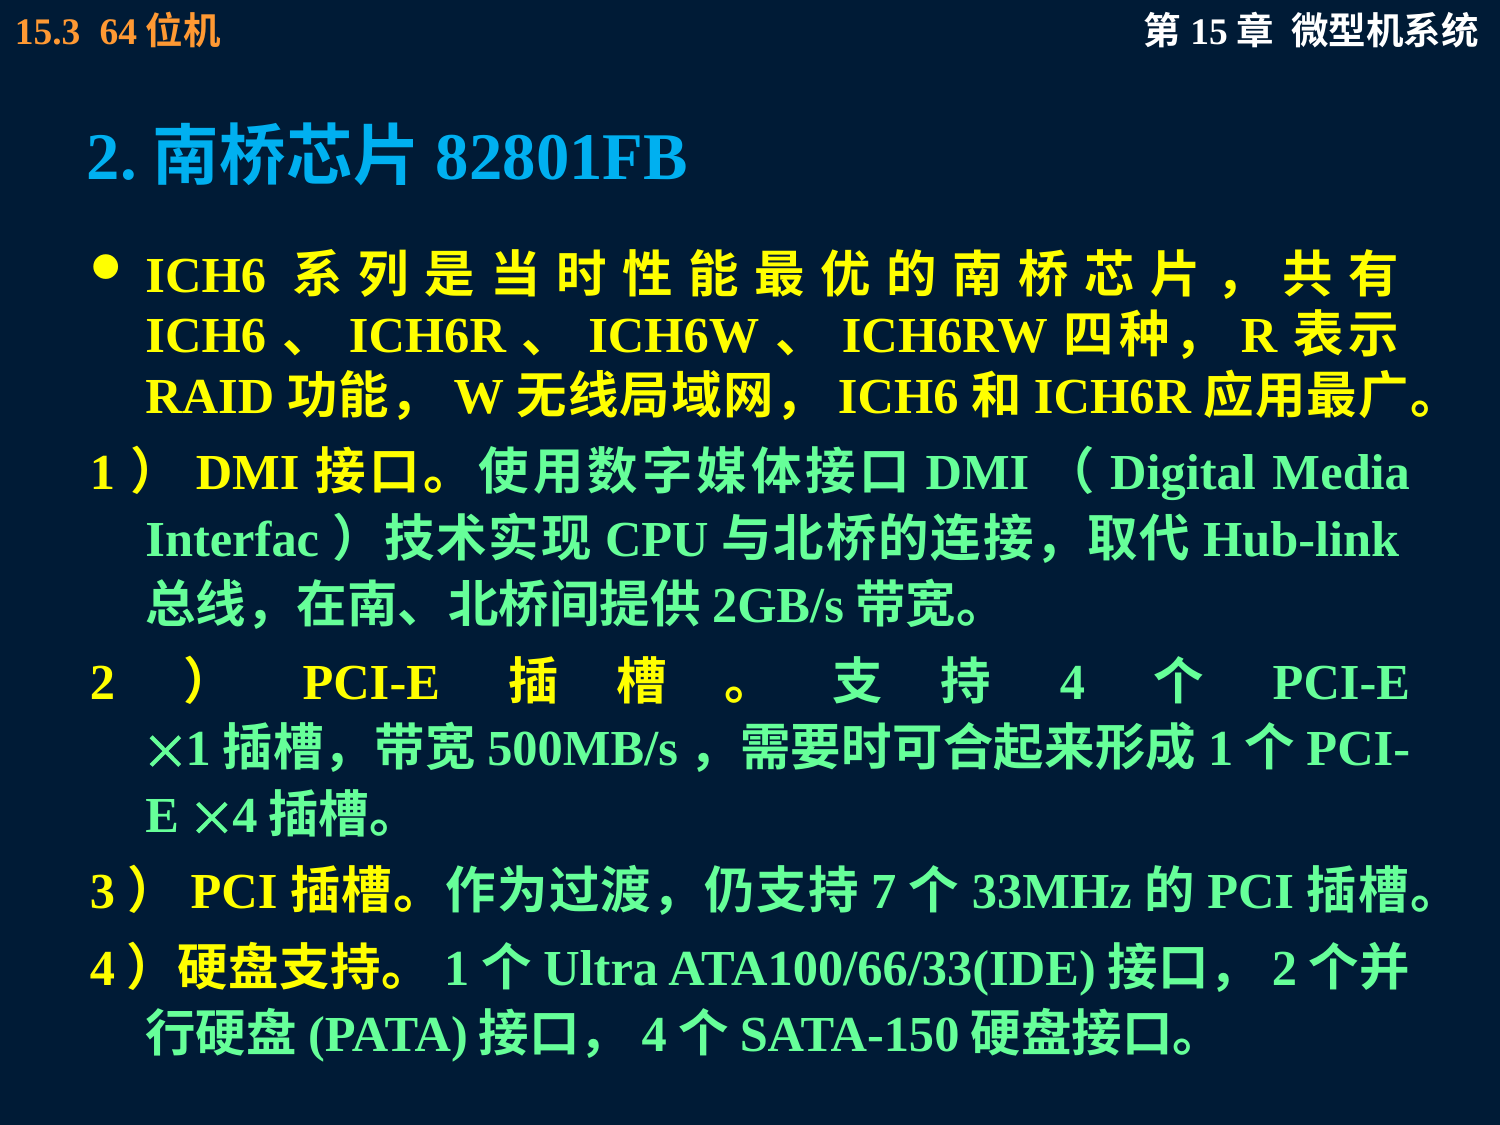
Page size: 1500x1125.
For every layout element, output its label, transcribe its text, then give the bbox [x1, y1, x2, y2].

title 2.南桥芯片82801FB [71, 59, 1422, 247]
list ICH6系列是当时性能最优的南桥芯片，共有ICH6、ICH6R、ICH6W、ICH6RW四种，R表示RAID功能，W无线局域网，ICH6和ICH6R应用最广。 1）DMI接口。使用数字媒体接口DMI（Digital Media Interfac）技术实现CPU与北桥的连接，取代Hub-link总线，在南、北桥间提供2GB/s带宽。 2）PCI-E插槽。支持4个PCI-E 1插槽，带宽500MB/s，需要时可合起来形成1个PCI-E 4插槽。 3）PCI插槽。作为过渡，仍支持7个33MHz的PCI插槽。 4）硬盘支持。1个Ultra ATA100/66/33(IDE)接口，2个并行硬盘(PATA)接口，4个SATA-150硬盘接口。 [75, 234, 1425, 1081]
